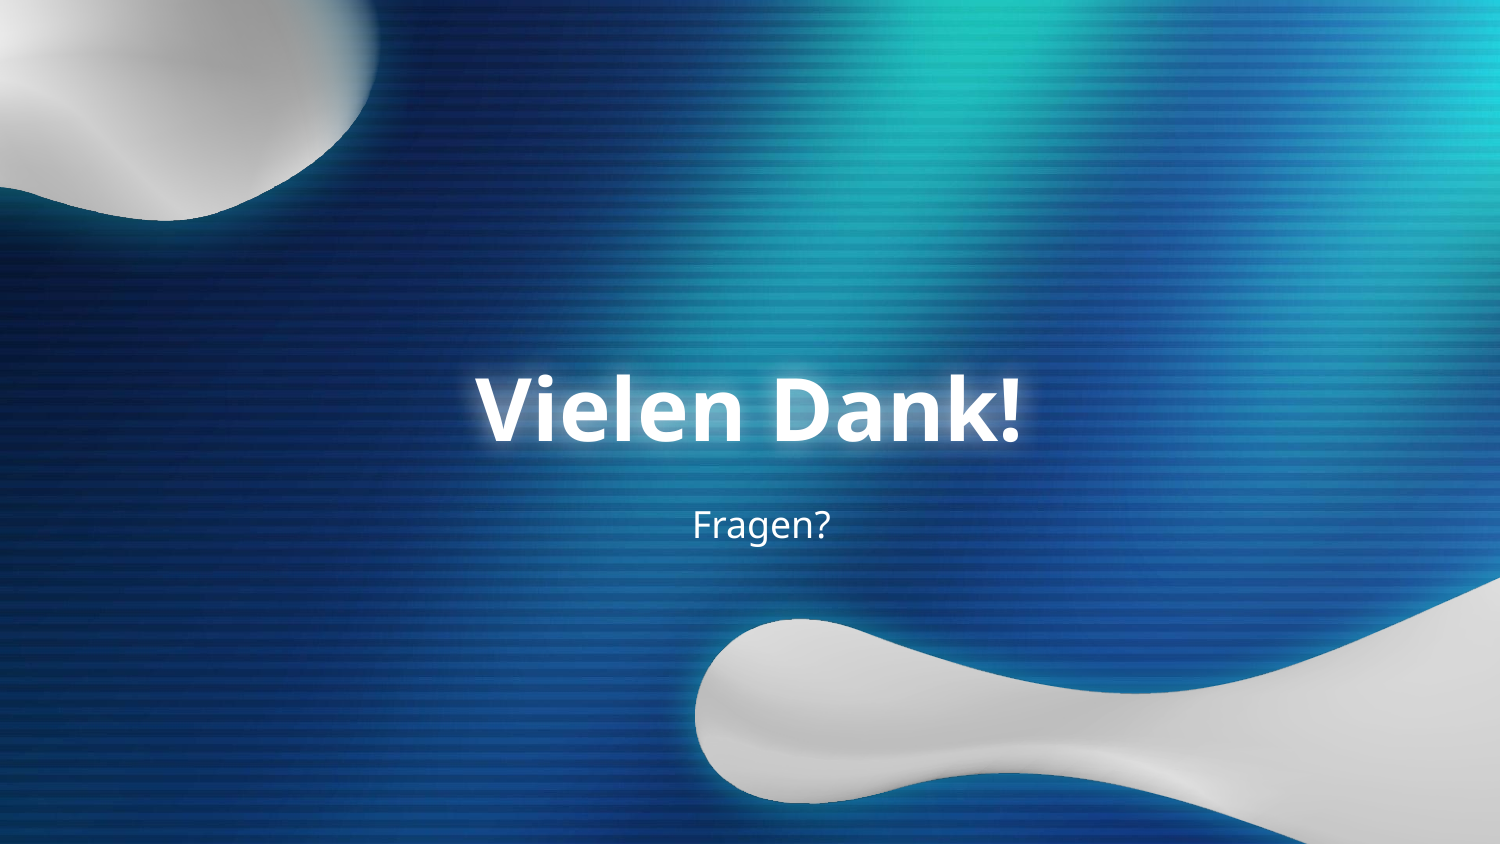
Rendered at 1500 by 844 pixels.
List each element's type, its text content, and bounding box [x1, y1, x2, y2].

title Vielen Dank! [116, 232, 1383, 475]
picture [0, 0, 1500, 844]
list Energieautark / Energieeffizient Smart-Home Sicherheit Ambient Assisted Living (AAL) Nachhaltigkeit mit neuen technischen Lösungen (Wasserstoff- und Eisspeicher, …) [104, 219, 1393, 485]
subtitle Fragen? [278, 485, 1221, 562]
